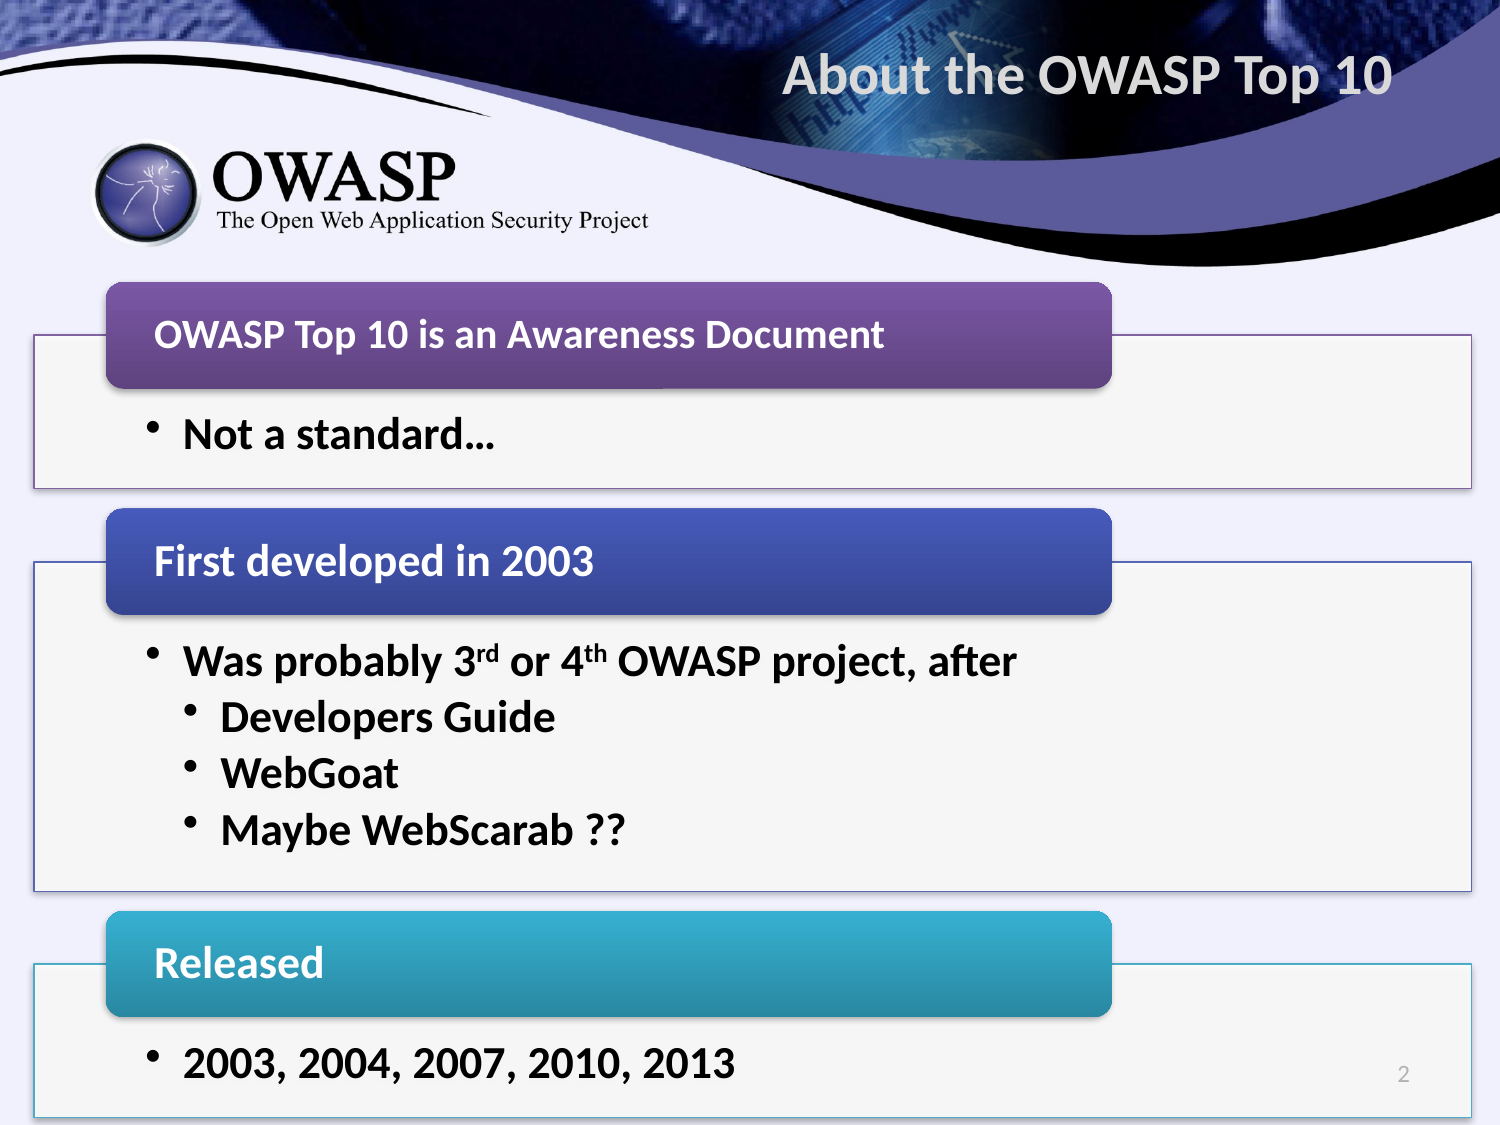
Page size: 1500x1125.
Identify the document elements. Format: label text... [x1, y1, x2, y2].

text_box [33, 274, 1472, 1125]
title About the OWASP Top 10 [699, 12, 1475, 130]
picture [0, 0, 1500, 1125]
